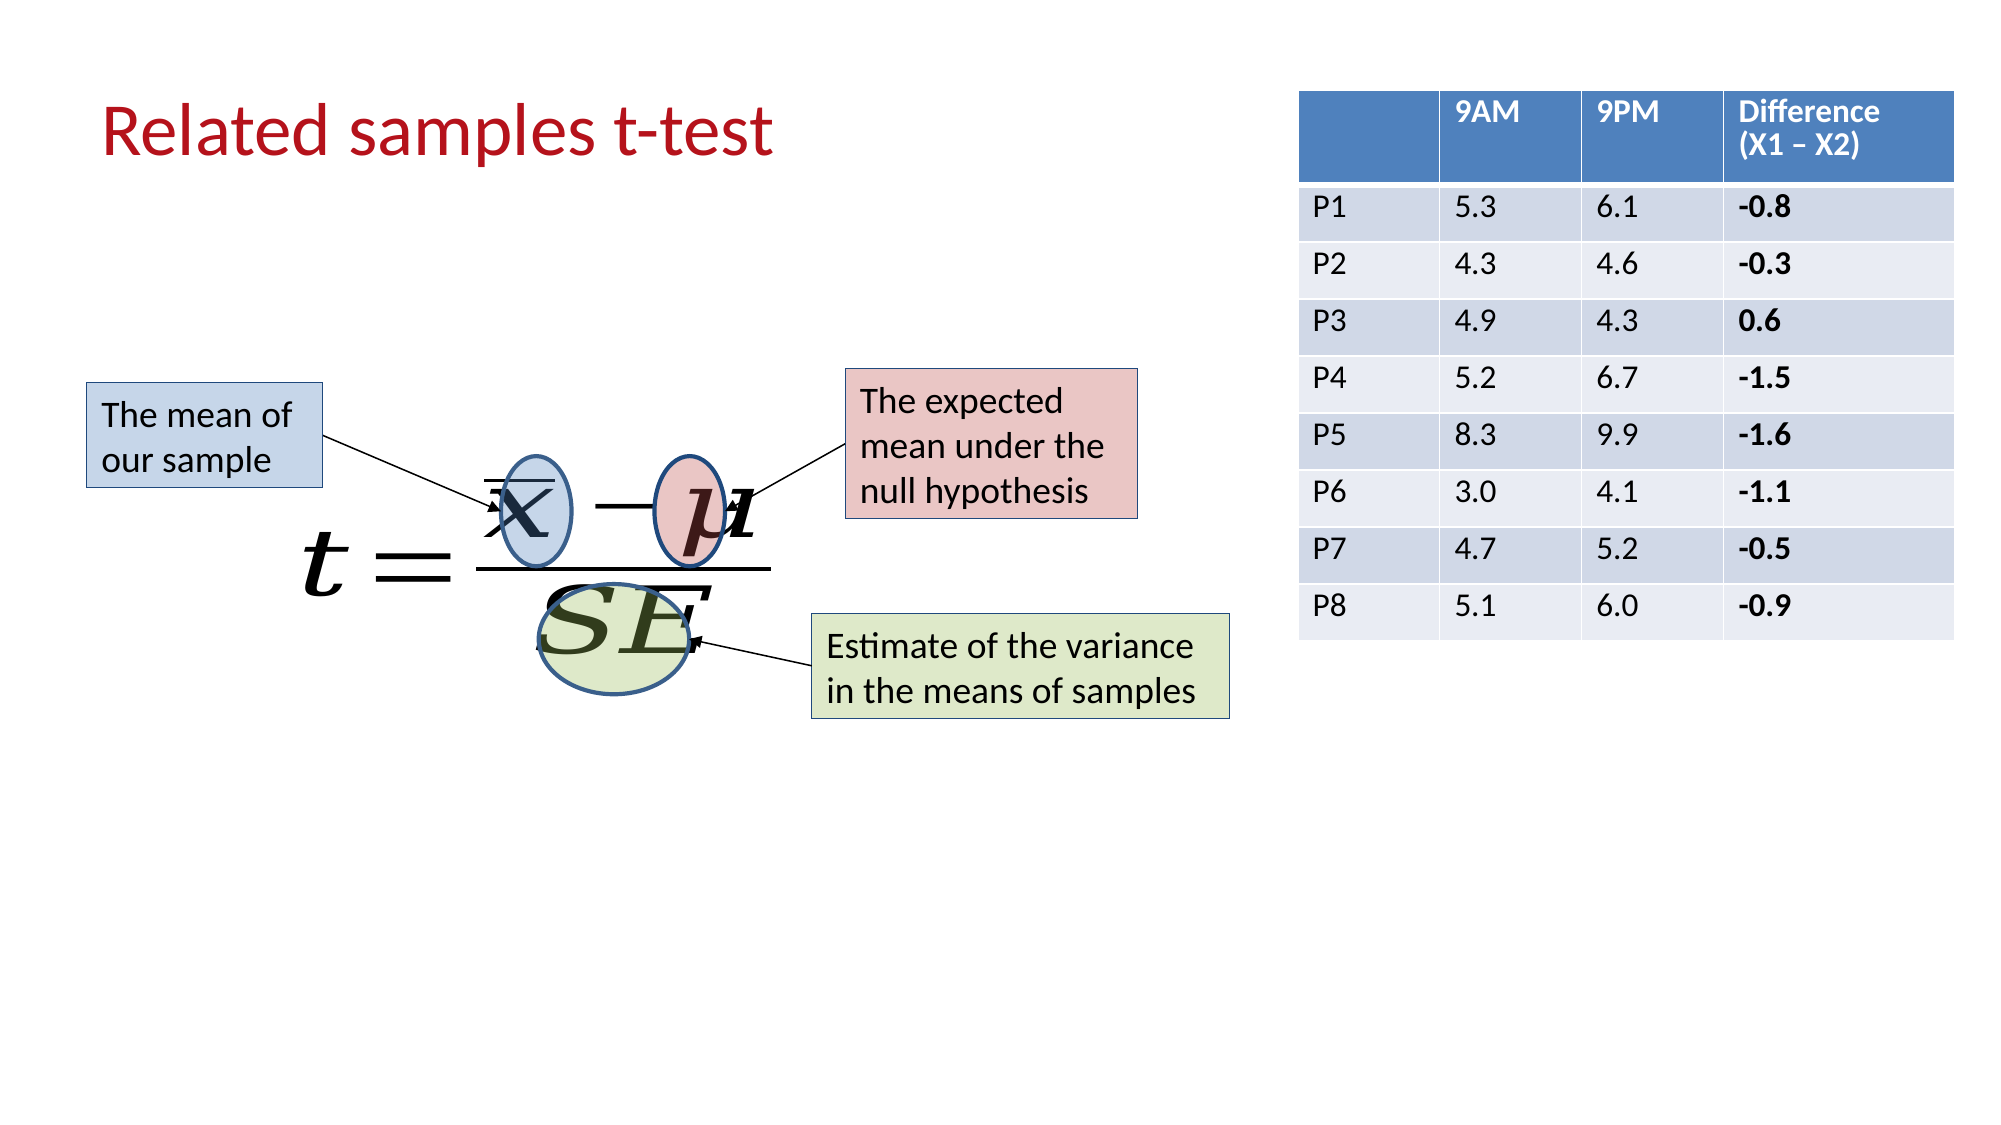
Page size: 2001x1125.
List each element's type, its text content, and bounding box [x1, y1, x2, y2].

table_cell 6.7 [1582, 357, 1723, 412]
table_header 9PM [1582, 91, 1723, 182]
title Related samples t-test [86, 90, 1297, 279]
text_box [499, 453, 574, 569]
table_header [1299, 91, 1439, 182]
table_header Difference (X1 – X2) [1724, 91, 1954, 182]
table_cell 3.0 [1440, 471, 1581, 526]
table_cell 0.6 [1724, 300, 1954, 355]
table_cell -0.8 [1724, 188, 1954, 241]
table_cell P5 [1299, 414, 1439, 469]
table_cell 4.6 [1582, 243, 1723, 298]
table_cell -1.6 [1724, 414, 1954, 469]
table_cell P7 [1299, 528, 1439, 583]
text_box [688, 638, 812, 667]
table_cell 8.3 [1440, 414, 1581, 469]
table_cell 5.2 [1582, 528, 1723, 583]
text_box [322, 435, 502, 512]
table_cell P8 [1299, 585, 1439, 640]
table_cell 6.0 [1582, 585, 1723, 640]
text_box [724, 444, 846, 512]
table_cell P2 [1299, 243, 1439, 298]
text_box The expected mean under the null hypothesis [845, 368, 1138, 519]
text_box [652, 453, 727, 569]
table_cell 6.1 [1582, 188, 1723, 241]
table_cell 5.3 [1440, 188, 1581, 241]
text_box [536, 581, 692, 697]
table_cell 4.1 [1582, 471, 1723, 526]
table_cell 4.7 [1440, 528, 1581, 583]
table_cell 4.3 [1440, 243, 1581, 298]
table_cell P4 [1299, 357, 1439, 412]
table_cell 5.2 [1440, 357, 1581, 412]
table_cell 5.1 [1440, 585, 1581, 640]
table_cell -1.5 [1724, 357, 1954, 412]
table_cell 4.9 [1440, 300, 1581, 355]
table_header 9AM [1440, 91, 1581, 182]
table_cell 9.9 [1582, 414, 1723, 469]
table_cell -1.1 [1724, 471, 1954, 526]
table_cell 4.3 [1582, 300, 1723, 355]
table_cell P1 [1299, 188, 1439, 241]
text_box The mean of our sample [86, 382, 323, 488]
table_cell -0.3 [1724, 243, 1954, 298]
table_cell -0.9 [1724, 585, 1954, 640]
table_cell -0.5 [1724, 528, 1954, 583]
text_box Estimate of the variance in the means of samples [811, 613, 1230, 719]
table_cell P3 [1299, 300, 1439, 355]
table_cell P6 [1299, 471, 1439, 526]
